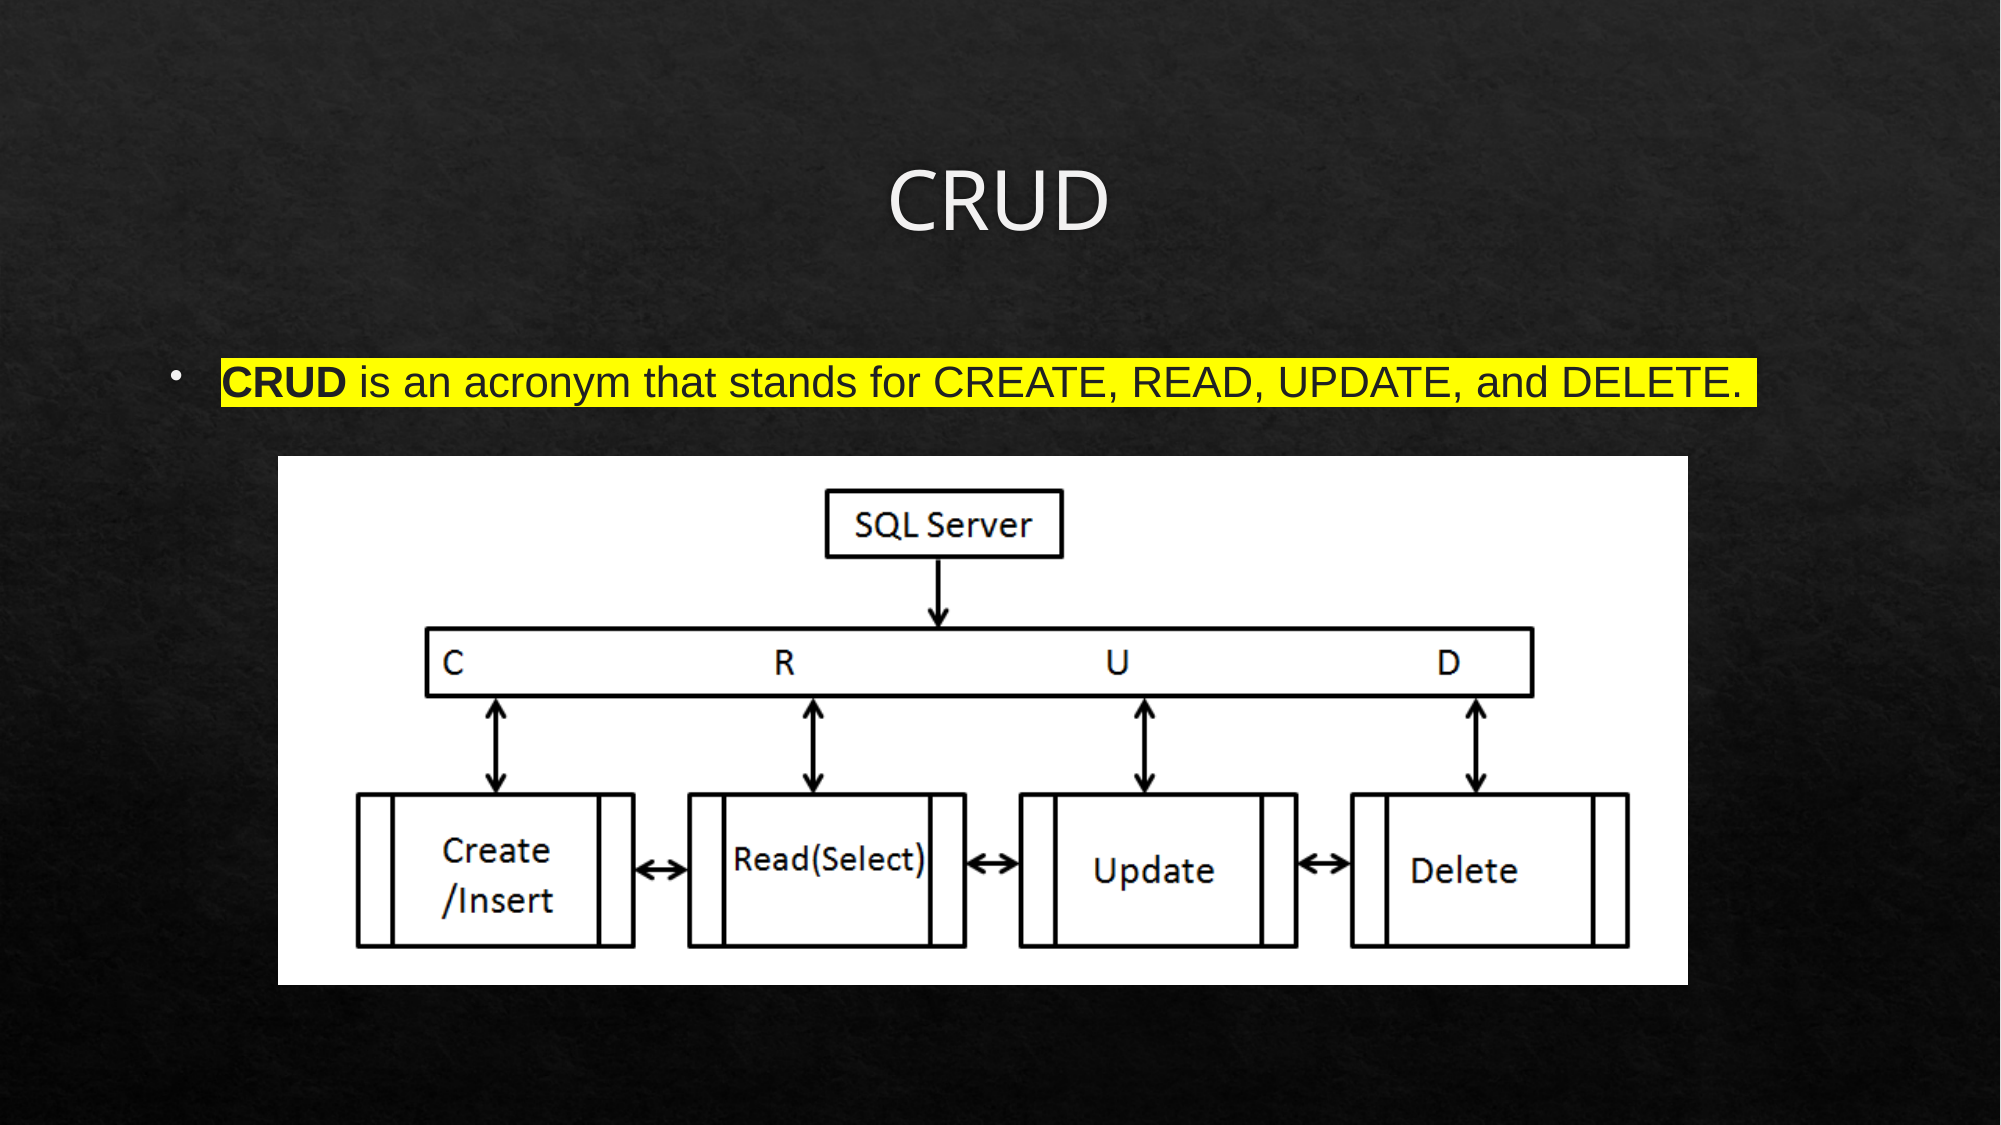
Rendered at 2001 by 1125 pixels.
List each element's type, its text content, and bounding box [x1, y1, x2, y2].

picture [277, 455, 1688, 985]
list CRUD is an acronym that stands for CREATE, READ, UPDATE, and DELETE. [149, 340, 1849, 950]
title CRUD [149, 99, 1849, 307]
